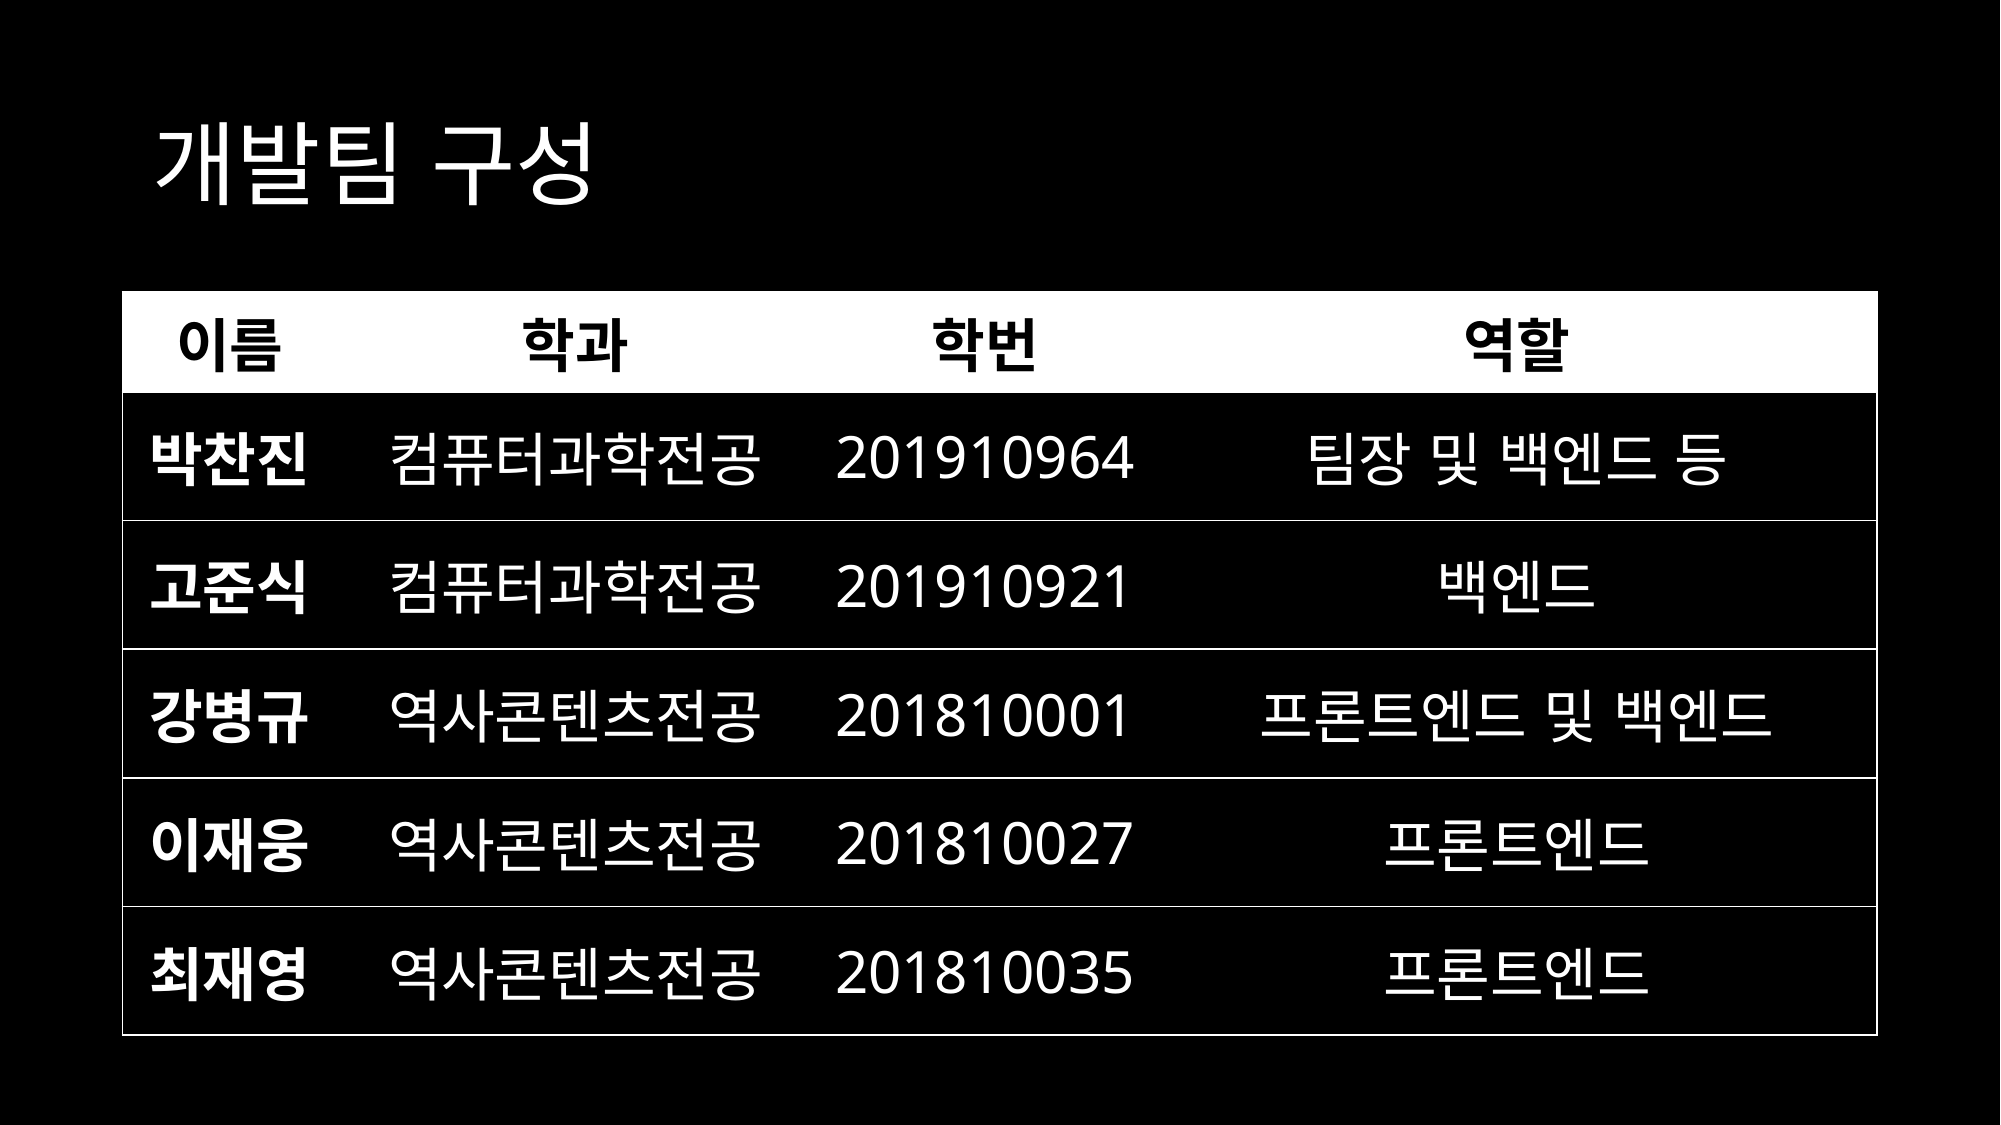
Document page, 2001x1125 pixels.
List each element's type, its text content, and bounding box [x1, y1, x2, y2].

table_cell 박찬진 [123, 393, 337, 520]
table_cell 201810027 [814, 779, 1156, 906]
table_cell 백엔드 [1156, 521, 1876, 648]
table_cell 강병규 [123, 650, 337, 777]
table_cell 201910964 [814, 393, 1156, 520]
table_cell 컴퓨터과학전공 [337, 521, 814, 648]
table_cell 프론트엔드 및 백엔드 [1156, 650, 1876, 777]
table_header 이름 [123, 293, 337, 391]
table_header 역할 [1156, 293, 1876, 391]
table_cell 201910921 [814, 521, 1156, 648]
table_header 학번 [814, 293, 1156, 391]
table_cell 역사콘텐츠전공 [337, 650, 814, 777]
table_header 학과 [337, 293, 814, 391]
table_cell 이재웅 [123, 779, 337, 906]
table_cell 프론트엔드 [1156, 779, 1876, 906]
title 개발팀 구성 [137, 59, 1863, 278]
table_cell 고준식 [123, 521, 337, 648]
table_cell 201810001 [814, 650, 1156, 777]
table_cell 컴퓨터과학전공 [337, 393, 814, 520]
table_cell 역사콘텐츠전공 [337, 907, 814, 1034]
table_cell 역사콘텐츠전공 [337, 779, 814, 906]
table_cell 최재영 [123, 907, 337, 1034]
table_cell 프론트엔드 [1156, 907, 1876, 1034]
table_cell 201810035 [814, 907, 1156, 1034]
table_cell 팀장 및 백엔드 등 [1156, 393, 1876, 520]
